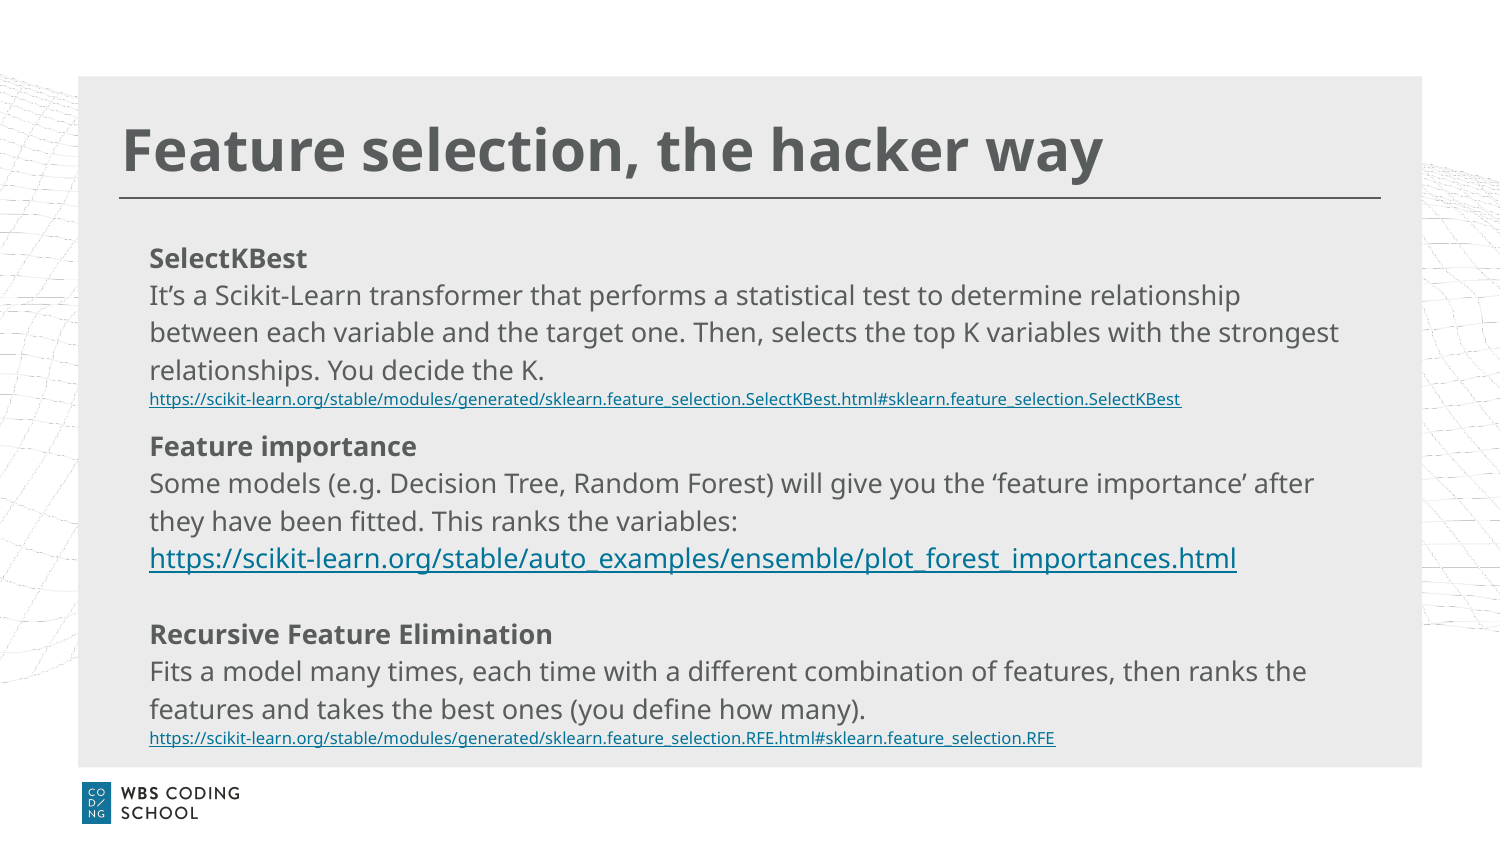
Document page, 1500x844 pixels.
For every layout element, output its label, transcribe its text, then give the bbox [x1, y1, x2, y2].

list SelectKBest It’s a Scikit-Learn transformer that performs a statistical test to determine relationship between each variable and the target one. Then, selects the top K variables with the strongest relationships. You decide the K. https://scikit-learn.org/stable/modules/generated/sklearn.feature_selection.SelectKBest.html#sklearn.feature_selection.SelectKBest [134, 221, 1366, 398]
picture [0, 0, 1500, 844]
title Feature selection, the hacker way [106, 98, 1390, 193]
list Recursive Feature Elimination Fits a model many times, each time with a different combination of features, then ranks the features and takes the best ones (you define how many). https://scikit-learn.org/stable/modules/generated/sklearn.feature_selection.RFE.html#sklearn.feature_selection.RFE [134, 597, 1366, 765]
text_box Feature importance Some models (e.g. Decision Tree, Random Forest) will give you the ‘feature importance’ after they have been fitted. This ranks the variables: https://scikit-learn.org/stable/auto_examples/ensemble/plot_forest_importances.html [134, 409, 1366, 594]
